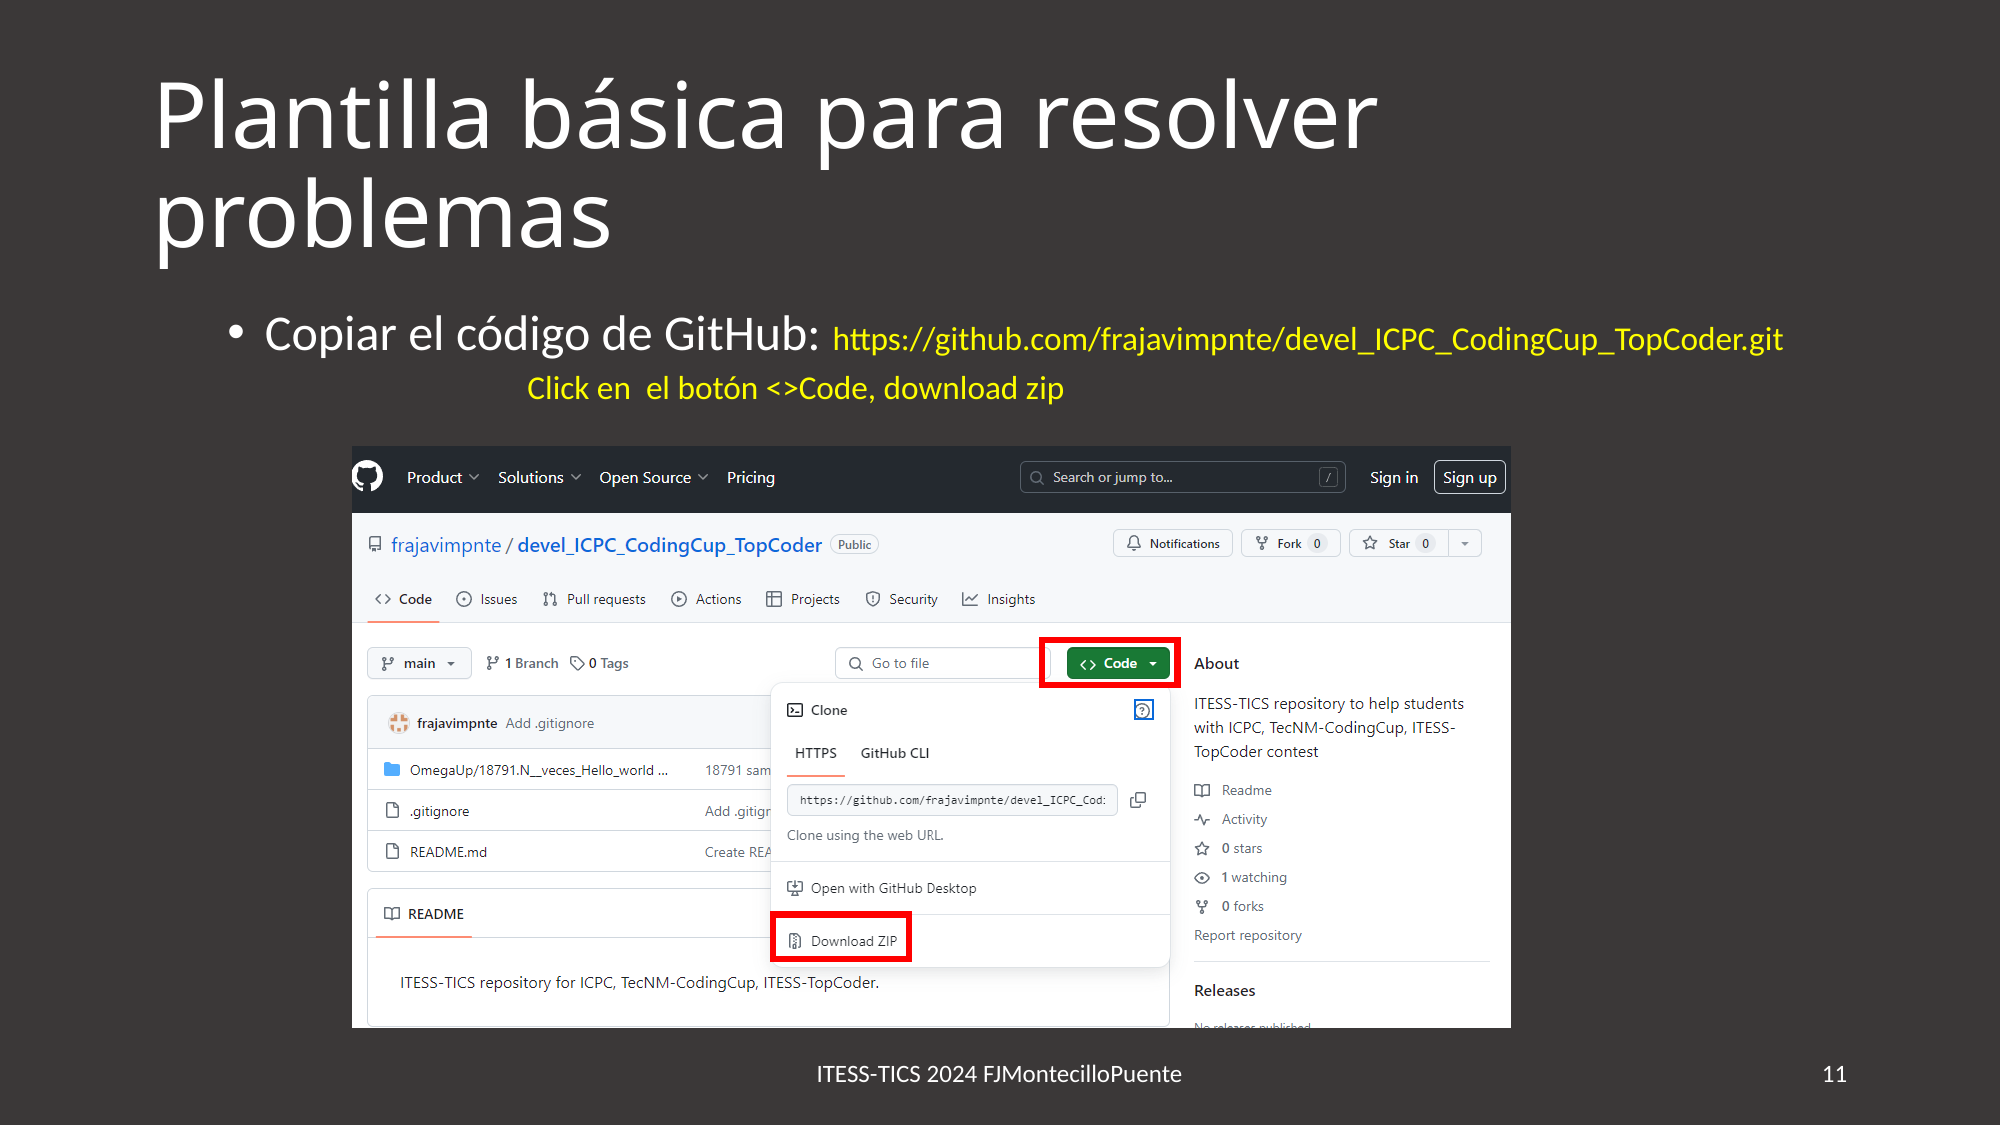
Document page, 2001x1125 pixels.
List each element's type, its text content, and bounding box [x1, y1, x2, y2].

footer ITESS-TICS 2024 FJMontecilloPuente [662, 1042, 1338, 1103]
title Plantilla básica para resolver problemas [137, 59, 1863, 278]
list Copiar el código de GitHub: https://github.com/frajavimpnte/devel_ICPC_CodingCup_TopCoder.git Click en el botón <>Code, download zip [137, 299, 1863, 1014]
picture [352, 446, 1511, 1028]
slide_number 11 [1412, 1042, 1863, 1103]
